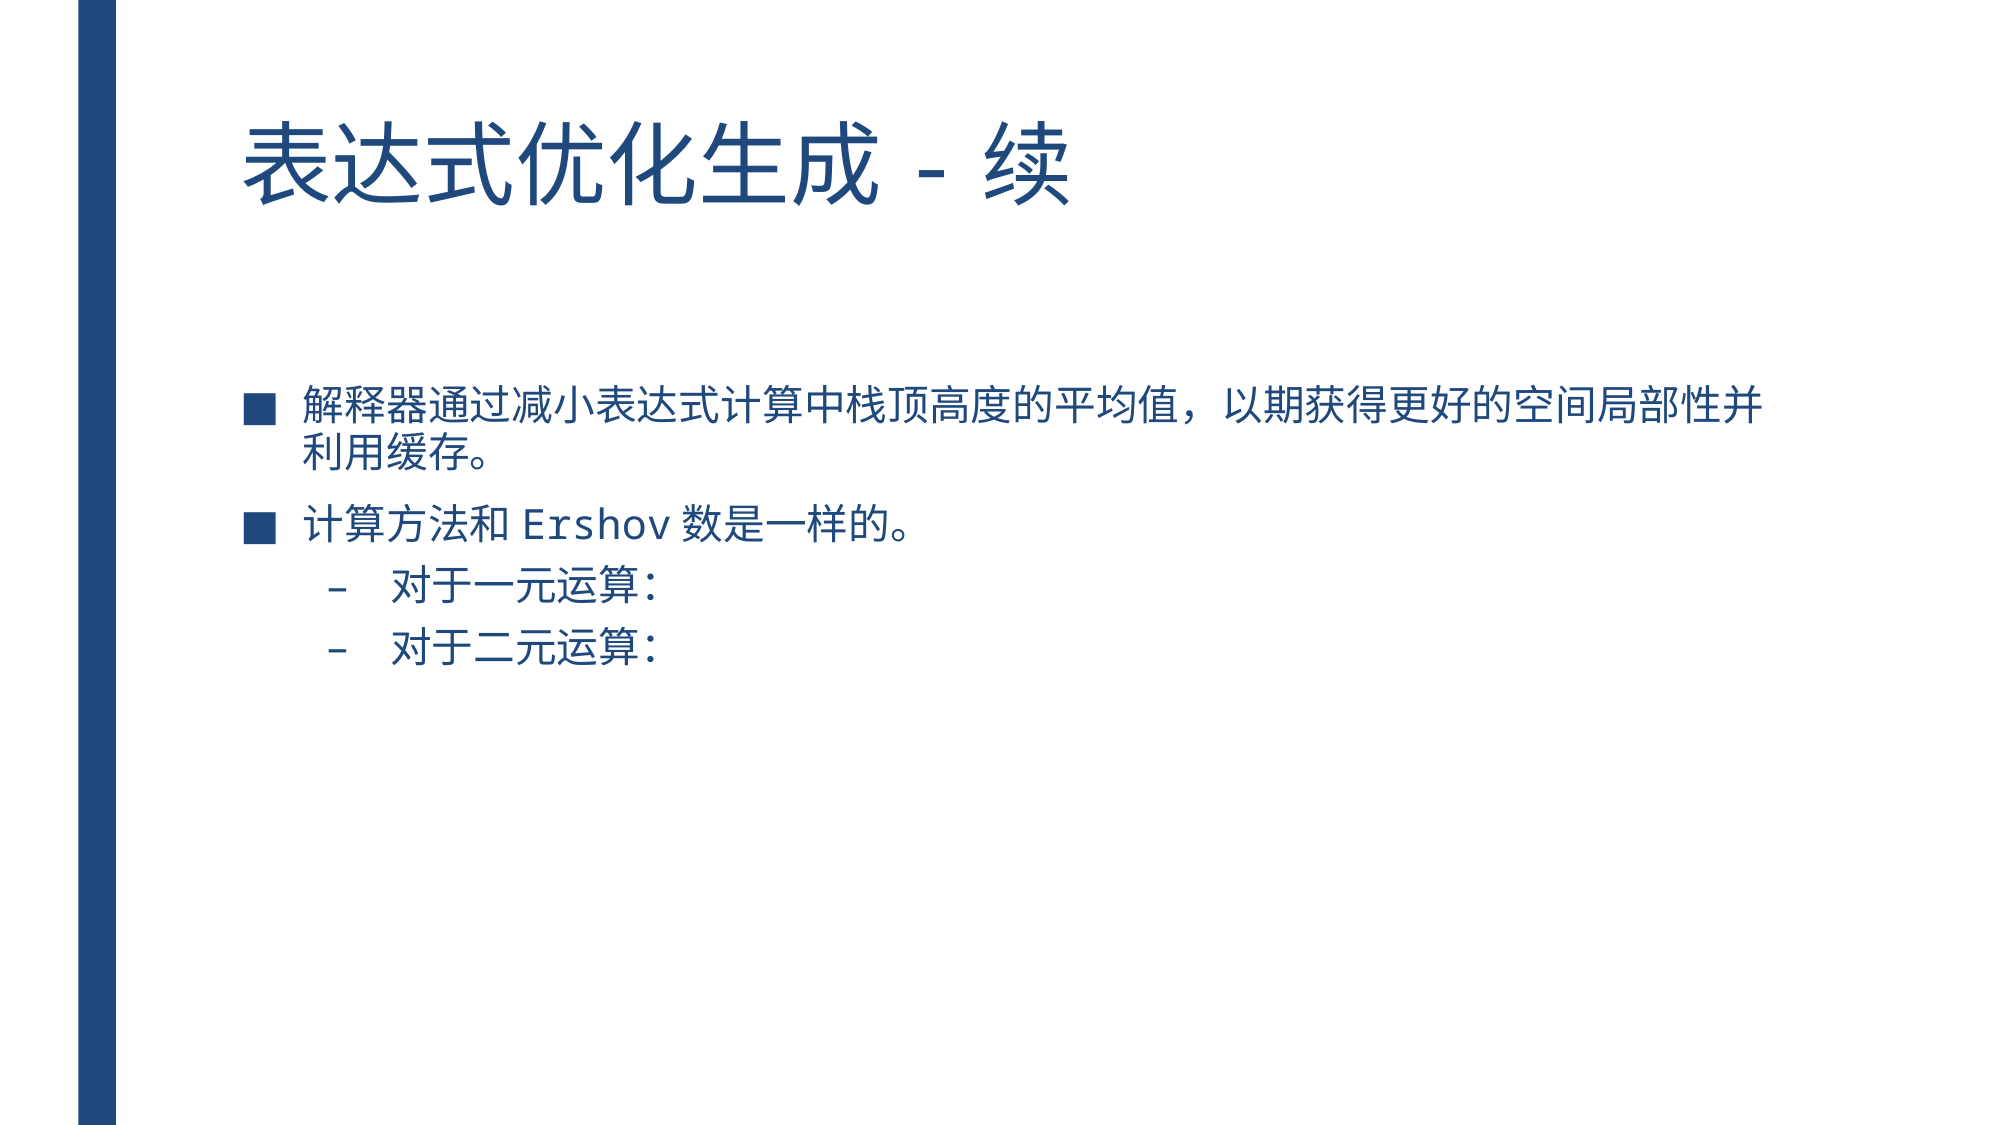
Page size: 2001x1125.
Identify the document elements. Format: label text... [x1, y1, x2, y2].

title 表达式优化生成-续 [225, 112, 1800, 357]
